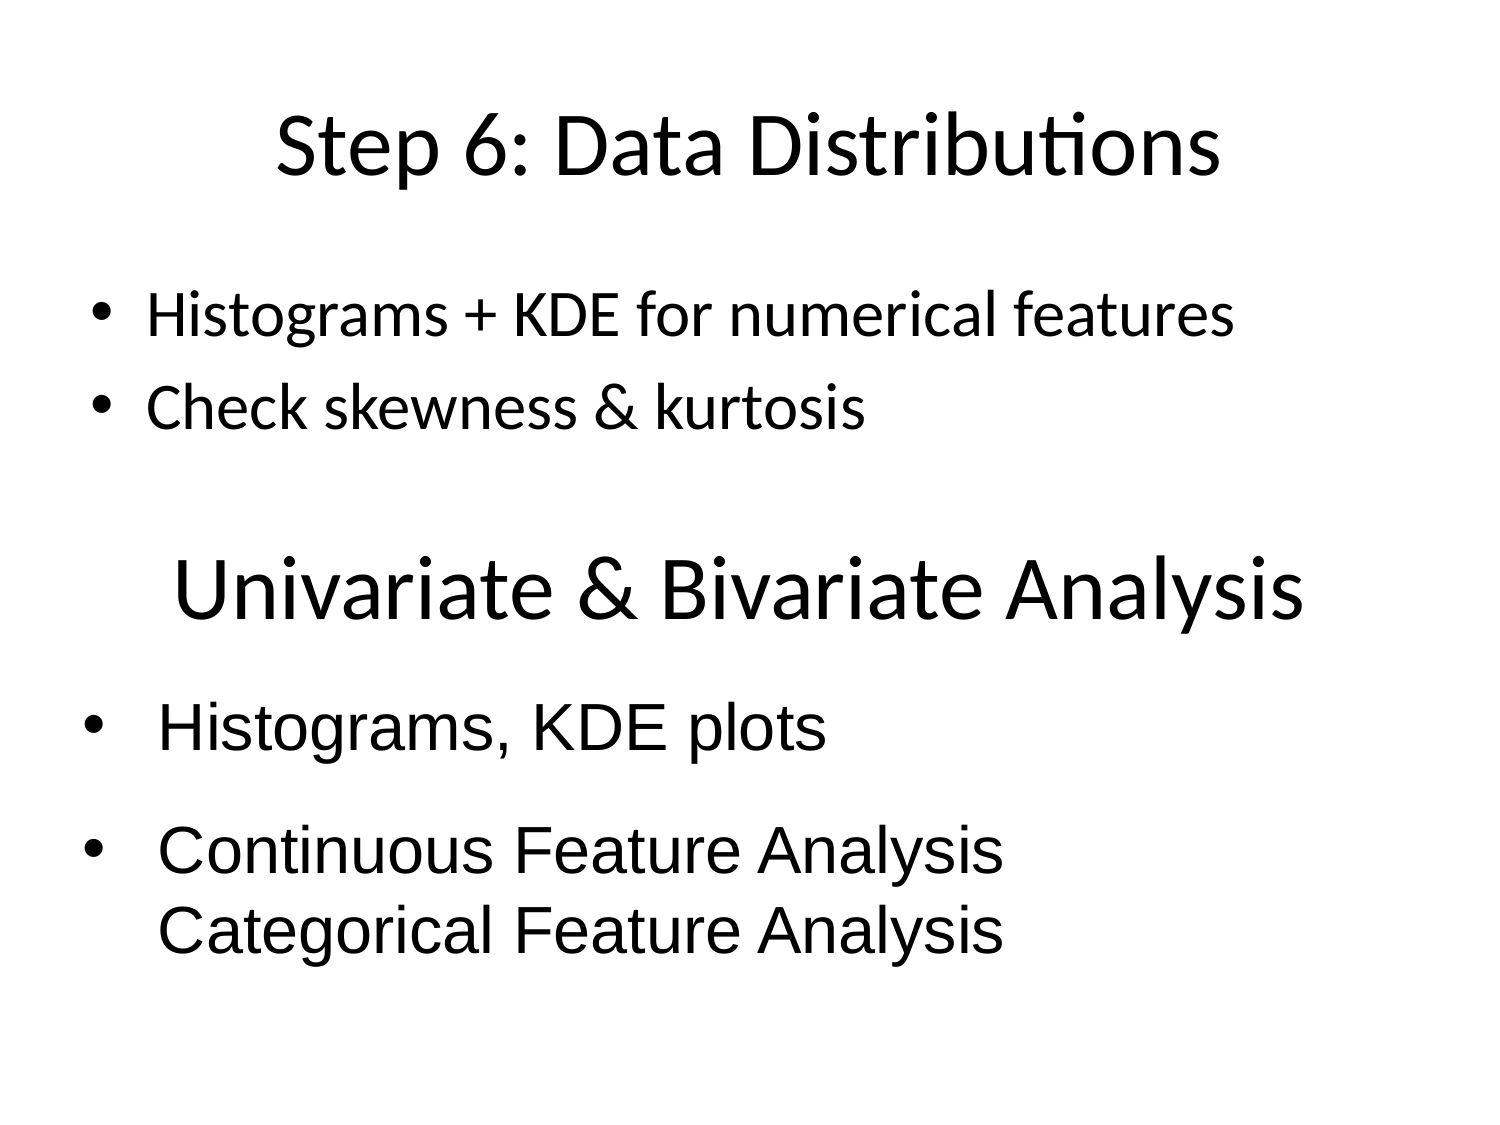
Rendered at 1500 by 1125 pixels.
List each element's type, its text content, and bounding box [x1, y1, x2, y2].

text_box Univariate & Bivariate Analysis [74, 488, 1425, 677]
list Histograms + KDE for numerical features Check skewness & kurtosis [75, 262, 1425, 488]
text_box Histograms, KDE plots Continuous Feature Analysis Categorical Feature Analysis [68, 676, 1228, 1008]
title Step 6: Data Distributions [75, 45, 1425, 233]
